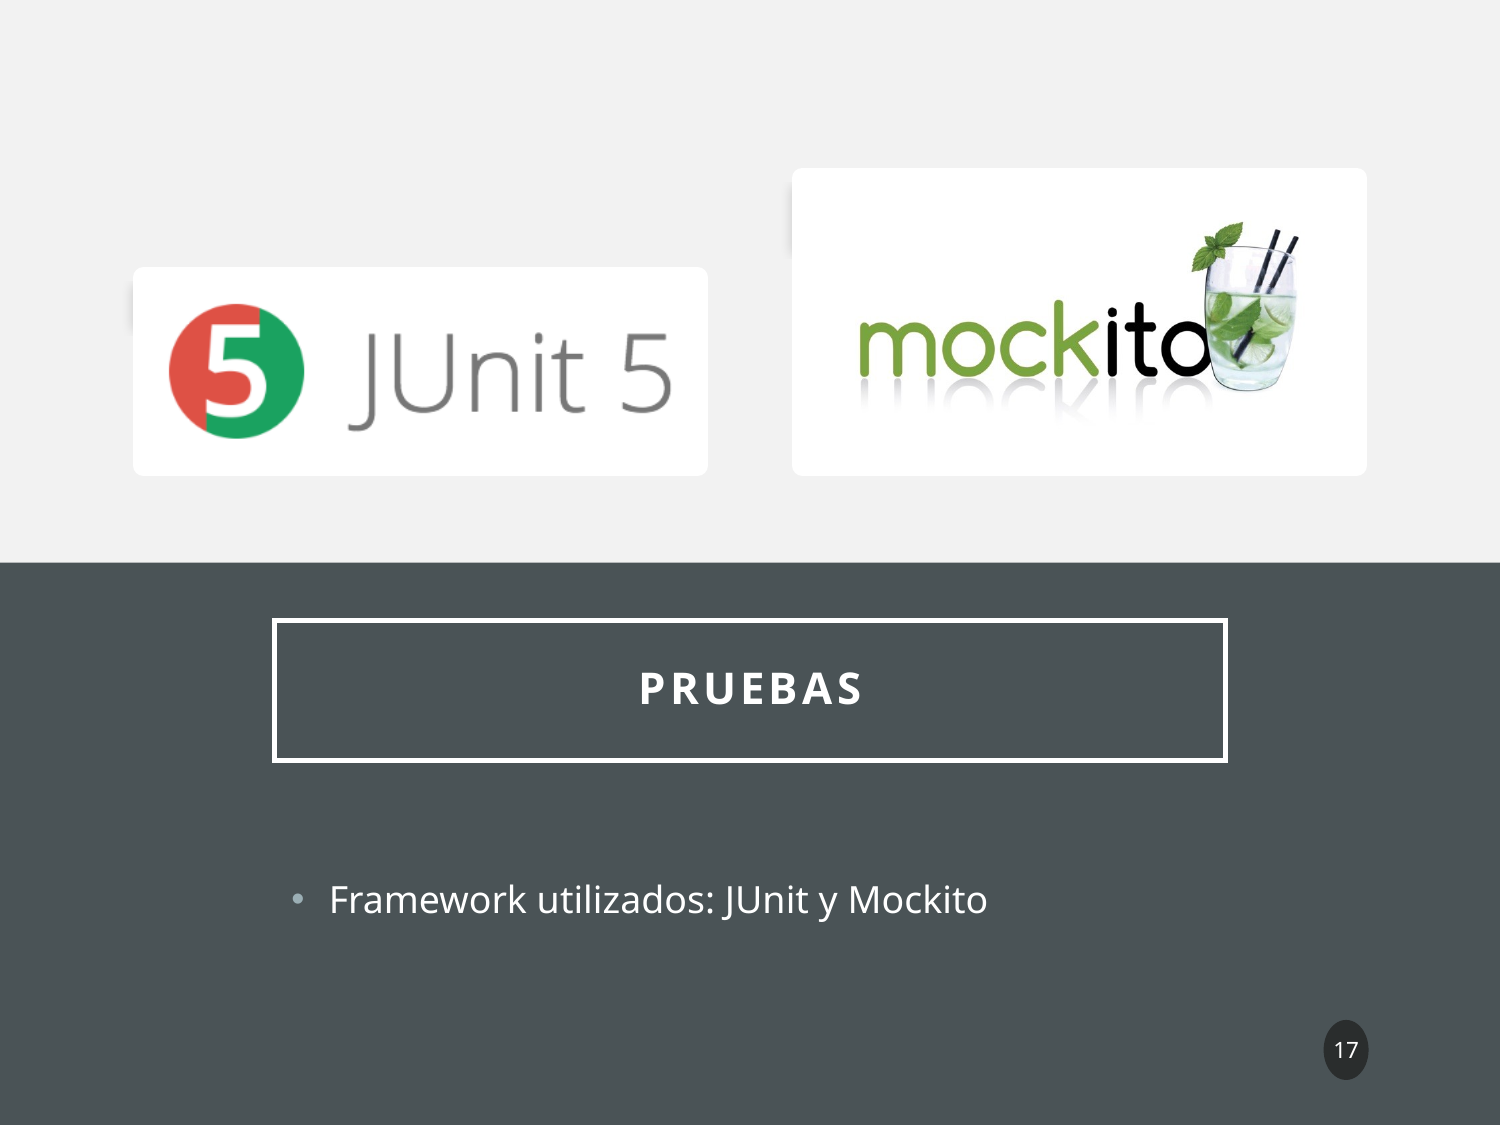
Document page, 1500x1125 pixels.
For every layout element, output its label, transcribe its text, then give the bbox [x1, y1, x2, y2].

title PRUEBAS [272, 618, 1228, 763]
text_box [0, 0, 1500, 562]
list Framework utilizados: JUnit y Mockito [276, 868, 1226, 944]
text_box [0, 562, 1500, 1125]
picture [812, 188, 1347, 455]
picture [153, 287, 688, 455]
slide_number 17 [1323, 1019, 1369, 1080]
